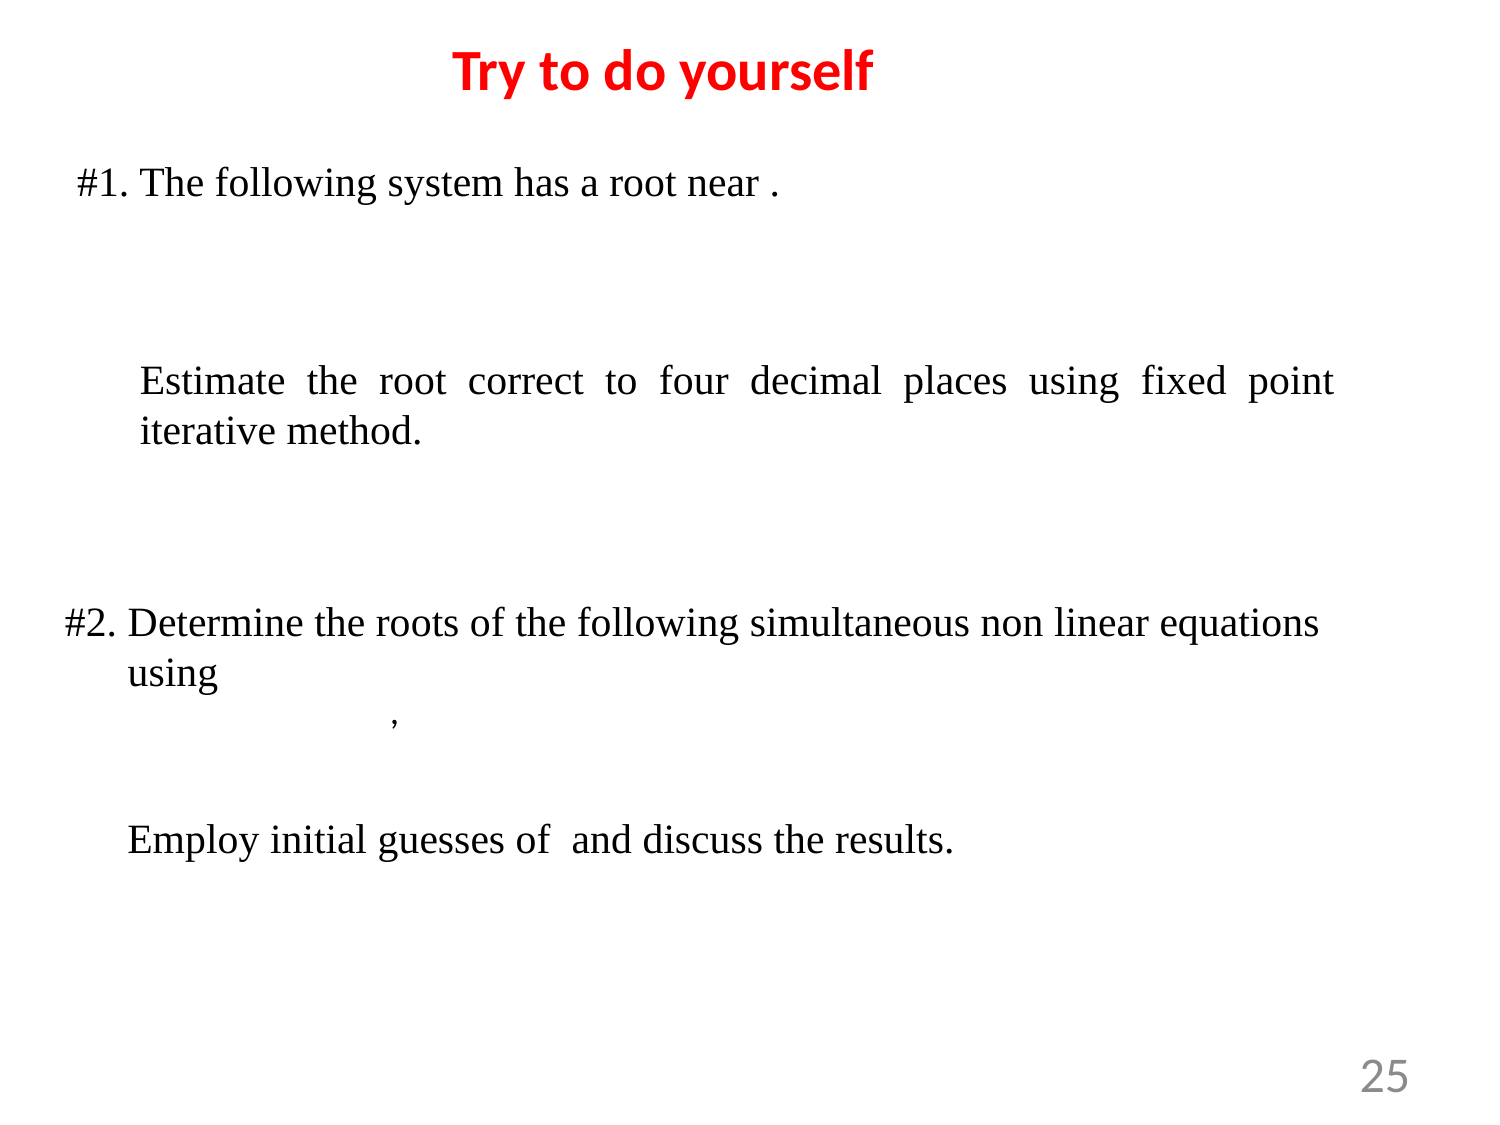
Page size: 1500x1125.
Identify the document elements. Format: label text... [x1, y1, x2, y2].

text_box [49, 587, 1413, 876]
slide_number 25 [1325, 1042, 1425, 1103]
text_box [62, 147, 1351, 462]
text_box Try to do yourself [437, 24, 923, 110]
